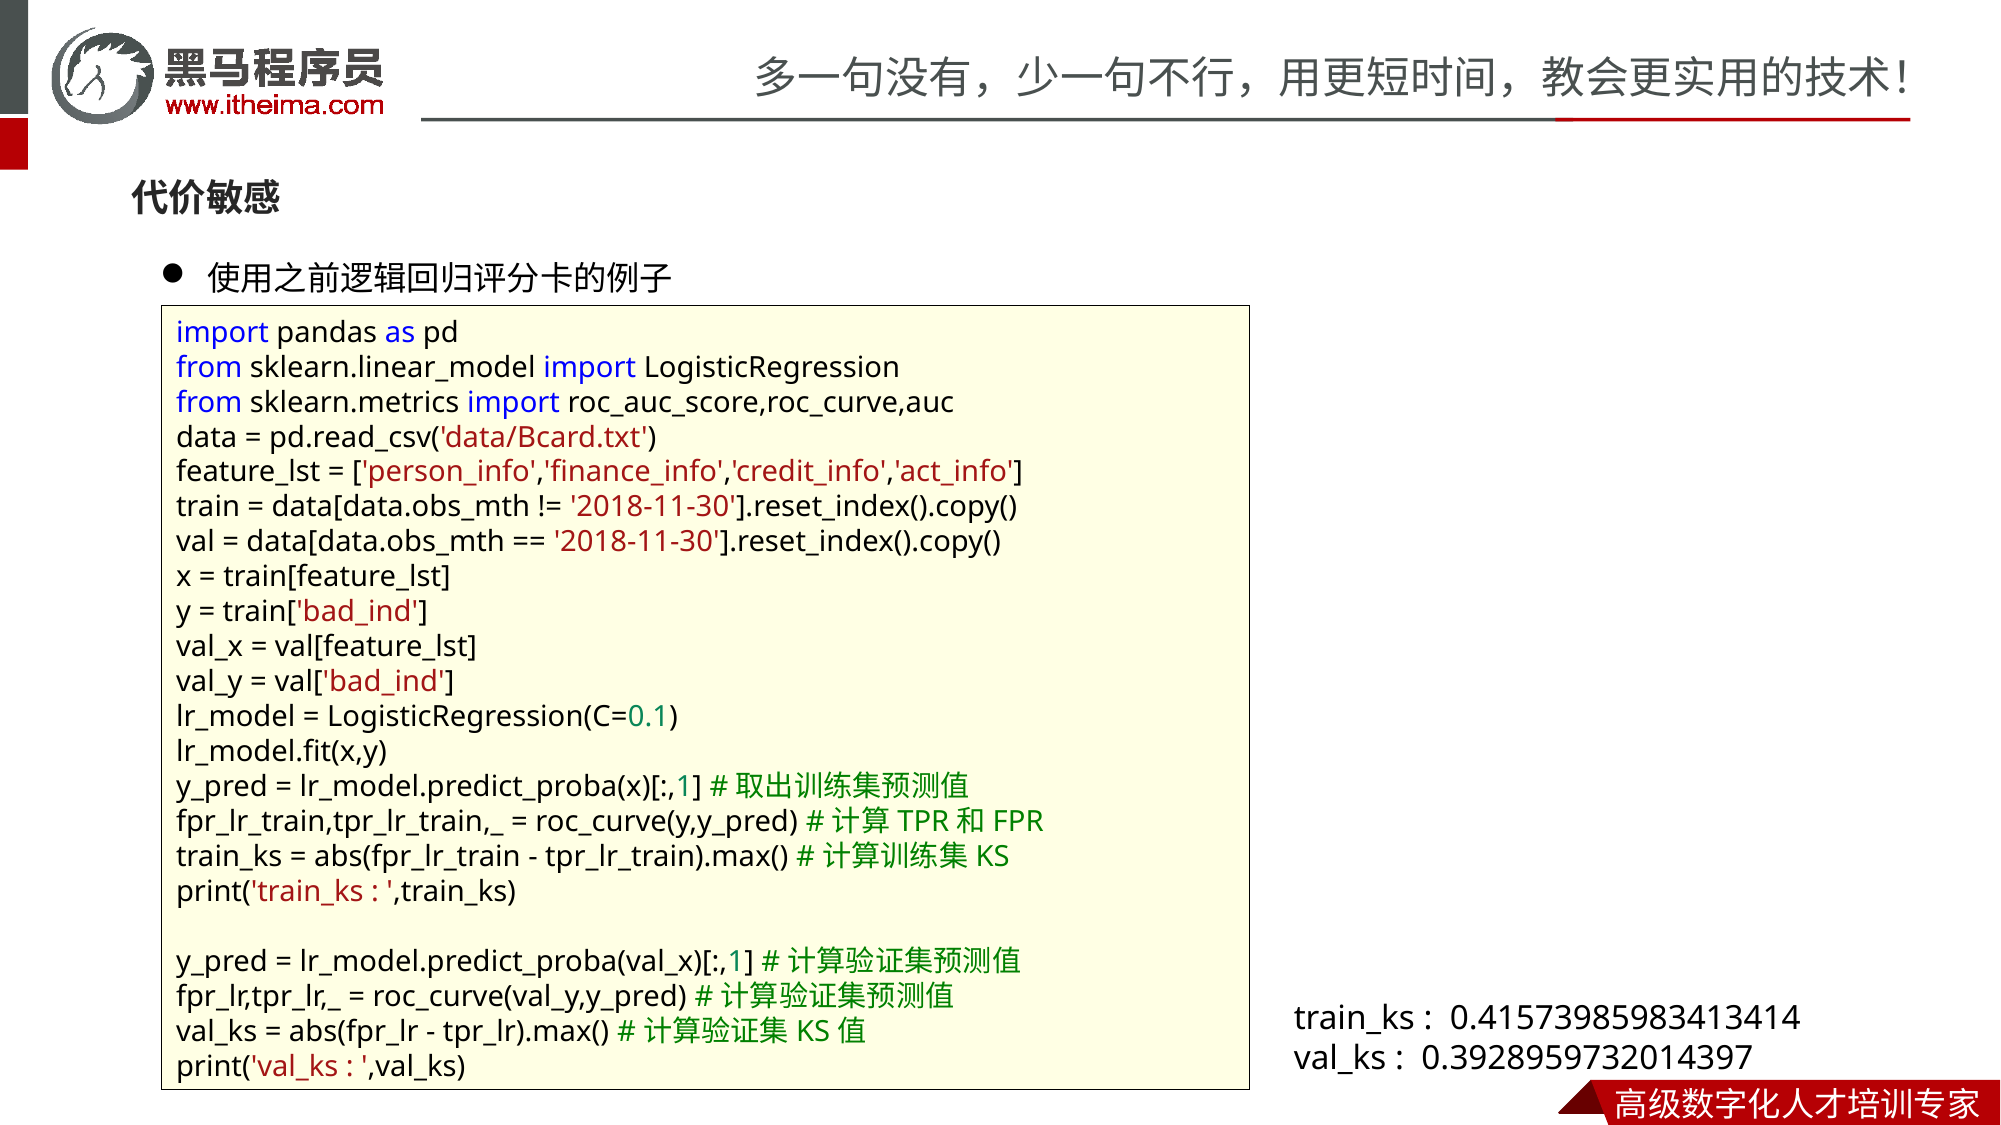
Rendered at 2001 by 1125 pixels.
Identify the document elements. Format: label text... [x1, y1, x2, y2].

text_box import pandas as pd from sklearn.linear_model import LogisticRegression from sklearn.metrics import roc_auc_score,roc_curve,auc data = pd.read_csv('data/Bcard.txt') feature_lst = ['person_info','finance_info','credit_info','act_info'] train = data[data.obs_mth != '2018-11-30'].reset_index().copy() val = data[data.obs_mth == '2018-11-30'].reset_index().copy() x = train[feature_lst] y = train['bad_ind'] val_x = val[feature_lst] val_y = val['bad_ind'] lr_model = LogisticRegression(C=0.1) lr_model.fit(x,y) y_pred = lr_model.predict_proba(x)[:,1] #取出训练集预测值 fpr_lr_train,tpr_lr_train,_ = roc_curve(y,y_pred) #计算TPR和FPR train_ks = abs(fpr_lr_train - tpr_lr_train).max() #计算训练集KS print('train_ks : ',train_ks) y_pred = lr_model.predict_proba(val_x)[:,1] #计算验证集预测值 fpr_lr,tpr_lr,_ = roc_curve(val_y,y_pred) #计算验证集预测值 val_ks = abs(fpr_lr - tpr_lr).max() #计算验证集KS值 print('val_ks : ',val_ks) [161, 305, 1250, 1090]
text_box train_ks : 0.41573985983413414 val_ks : 0.3928959732014397 [1279, 988, 2000, 1084]
text_box 使用之前逻辑回归评分卡的例子 [145, 250, 688, 305]
picture [50, 26, 384, 125]
list 代价敏感 [116, 154, 1880, 239]
